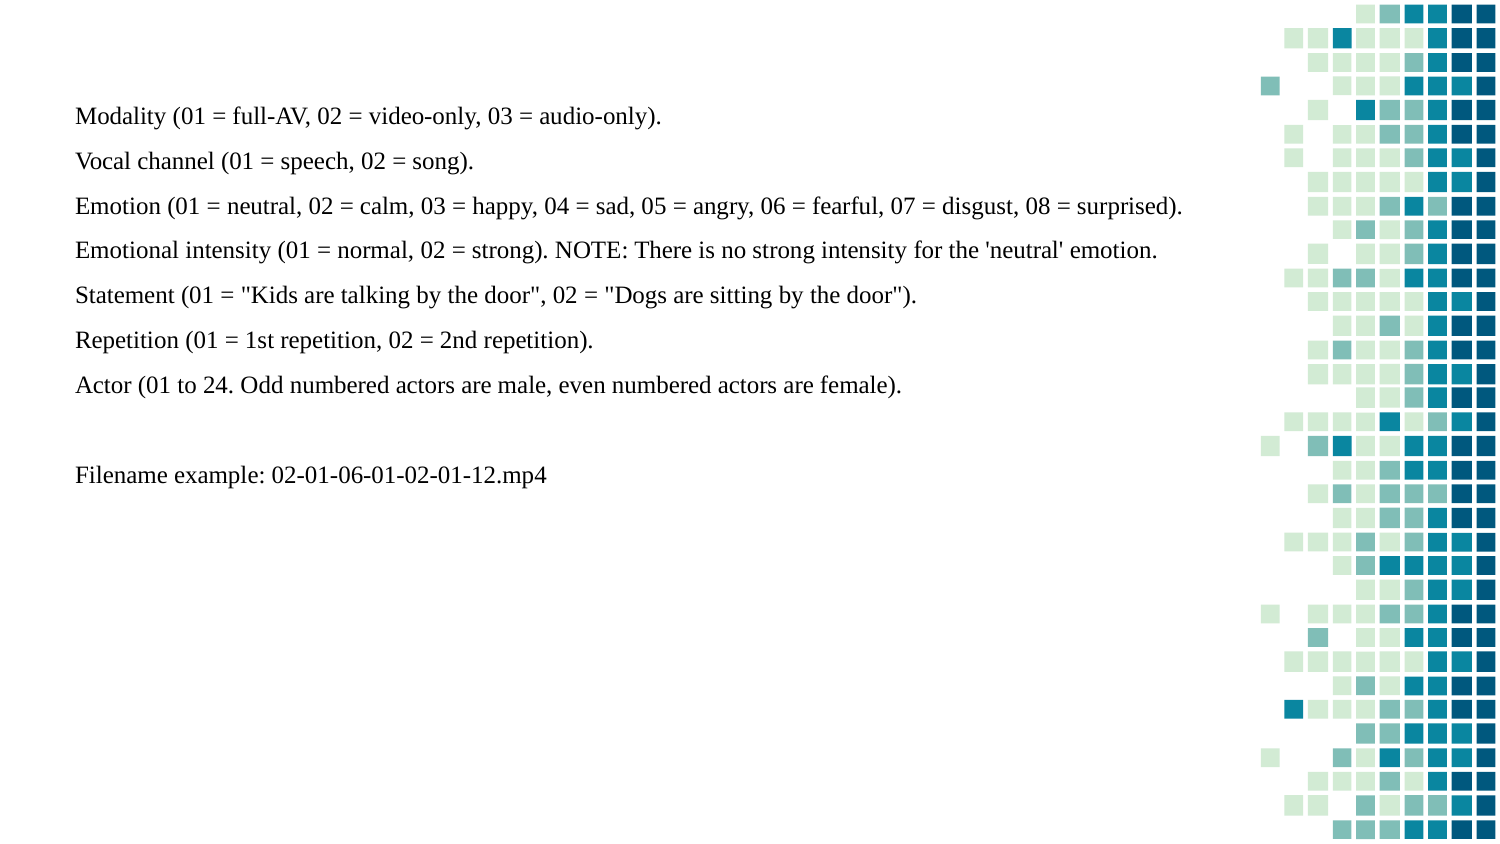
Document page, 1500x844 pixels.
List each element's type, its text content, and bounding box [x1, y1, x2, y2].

list Modality (01 = full-AV, 02 = video-only, 03 = audio-only). Vocal channel (01 = speech, 02 = song). Emotion (01 = neutral, 02 = calm, 03 = happy, 04 = sad, 05 = angry, 06 = fearful, 07 = disgust, 08 = surprised). Emotional intensity (01 = normal, 02 = strong). NOTE: There is no strong intensity for the 'neutral' emotion. Statement (01 = "Kids are talking by the door", 02 = "Dogs are sitting by the door"). Repetition (01 = 1st repetition, 02 = 2nd repetition). Actor (01 to 24. Odd numbered actors are male, even numbered actors are female). Filename example: 02-01-06-01-02-01-12.mp4 [75, 84, 1249, 721]
